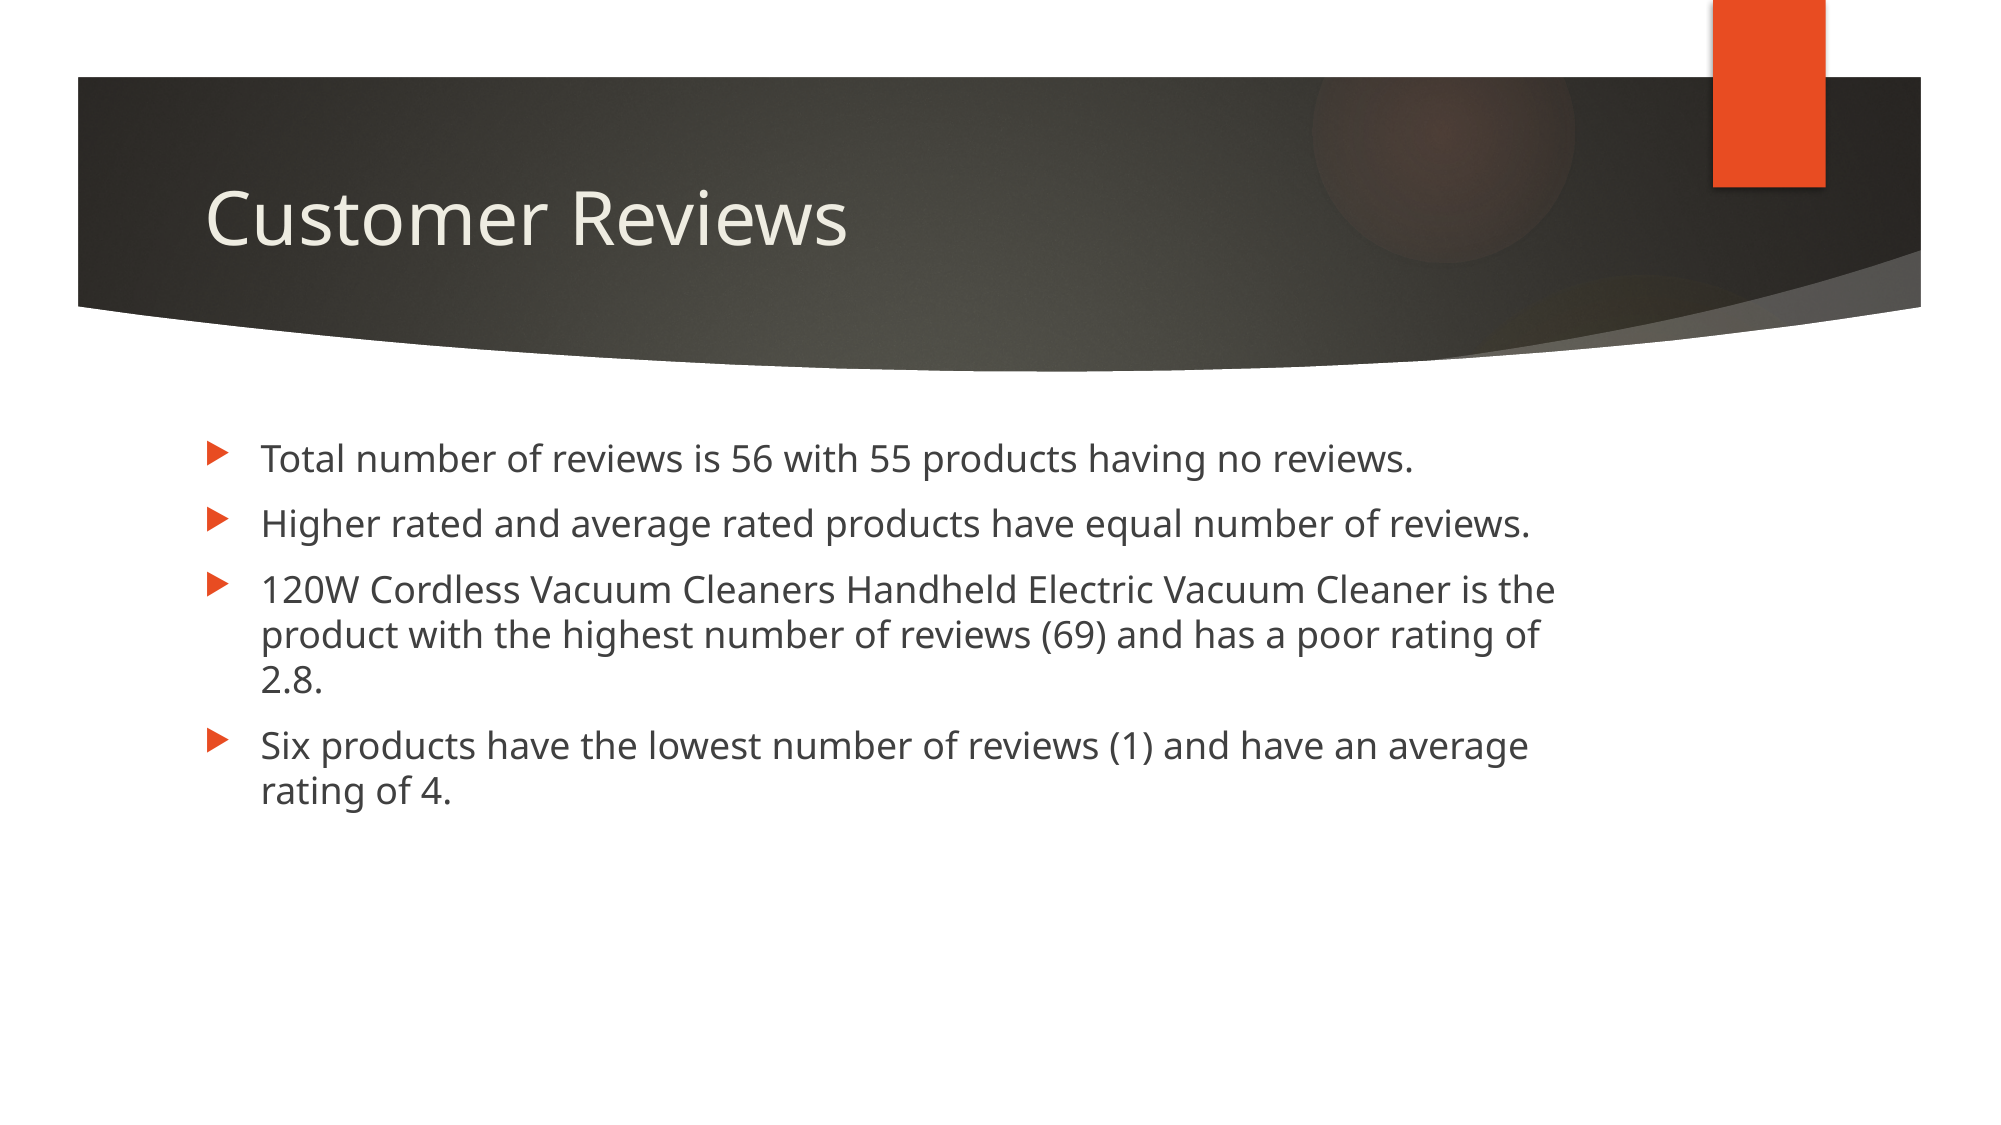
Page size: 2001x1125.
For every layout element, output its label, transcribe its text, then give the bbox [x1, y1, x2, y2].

title Customer Reviews [189, 155, 1627, 275]
list Total number of reviews is 56 with 55 products having no reviews. Higher rated and average rated products have equal number of reviews. 120W Cordless Vacuum Cleaners Handheld Electric Vacuum Cleaner is the product with the highest number of reviews (69) and has a poor rating of 2.8. Six products have the lowest number of reviews (1) and have an average rating of 4. [189, 427, 1627, 988]
